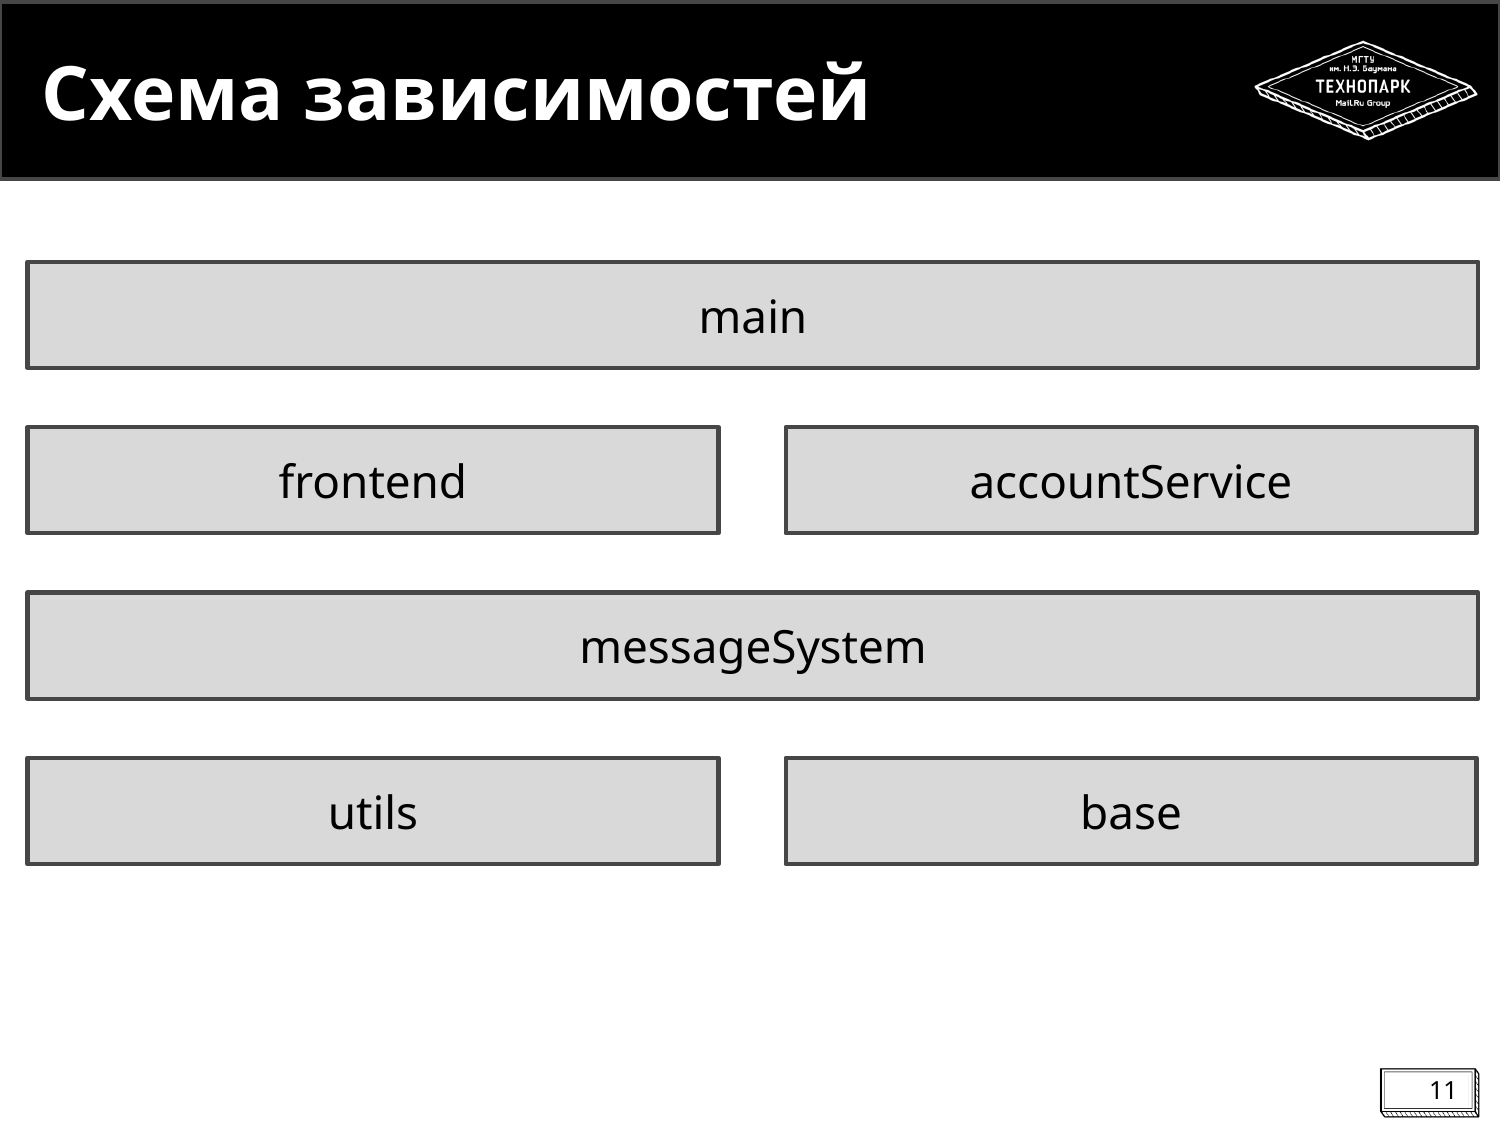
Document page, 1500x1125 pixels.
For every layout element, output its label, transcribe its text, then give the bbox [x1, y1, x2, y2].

title Схема зависимостей [26, 15, 1250, 166]
text_box base [784, 756, 1479, 866]
text_box accountService [784, 425, 1479, 535]
text_box main [25, 260, 1480, 370]
slide_number 11 [1130, 1069, 1473, 1114]
text_box messageSystem [25, 590, 1480, 701]
text_box utils [25, 756, 721, 866]
picture [1366, 1060, 1495, 1125]
text_box frontend [25, 425, 721, 535]
picture [1250, 19, 1492, 162]
